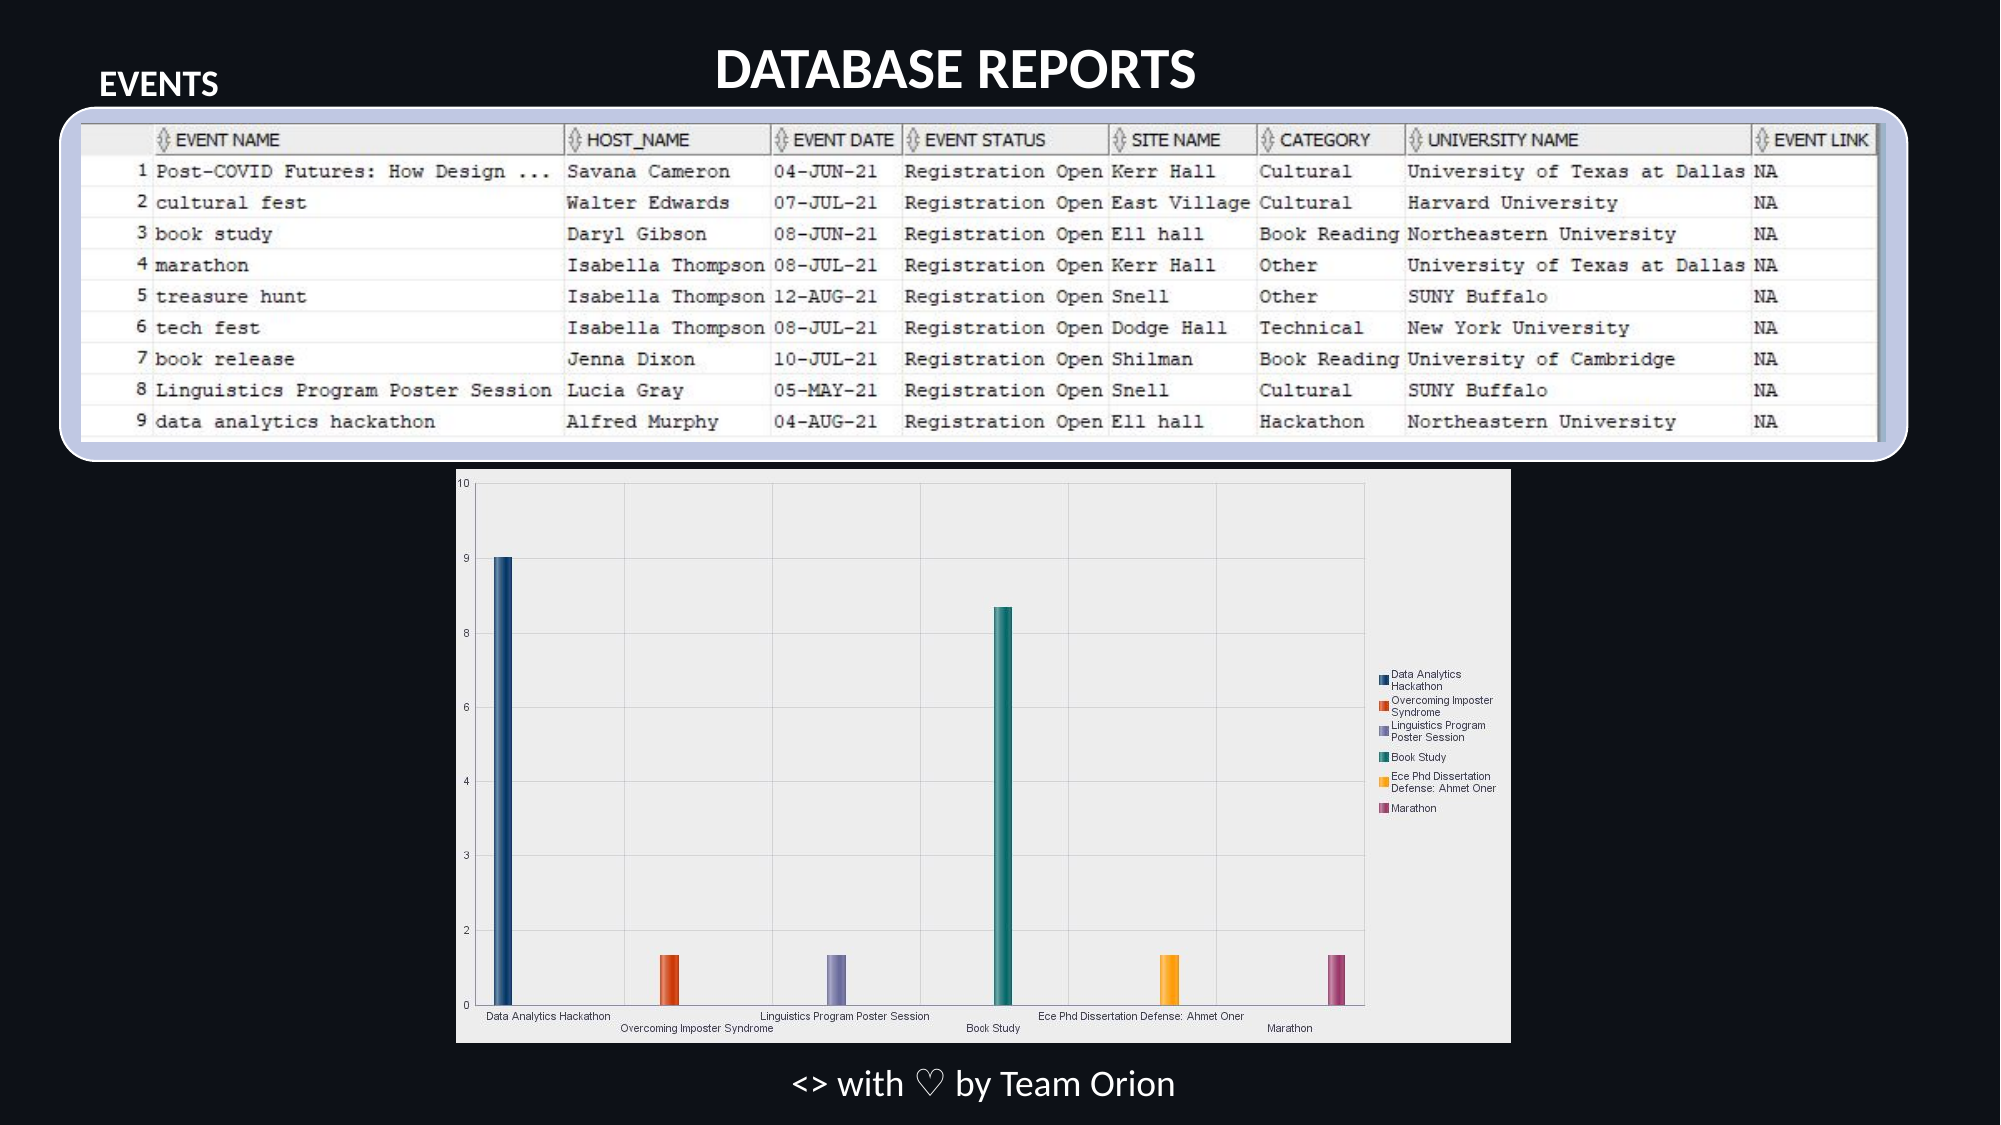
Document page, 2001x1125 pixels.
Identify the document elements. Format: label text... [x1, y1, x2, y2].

text_box EVENTS [0, 51, 341, 112]
text_box [59, 106, 1909, 462]
picture [81, 122, 1886, 442]
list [456, 469, 1511, 1043]
text_box DATABASE REPORTS [699, 22, 1745, 108]
text_box <> with ♡ by Team Orion [776, 1051, 1191, 1111]
